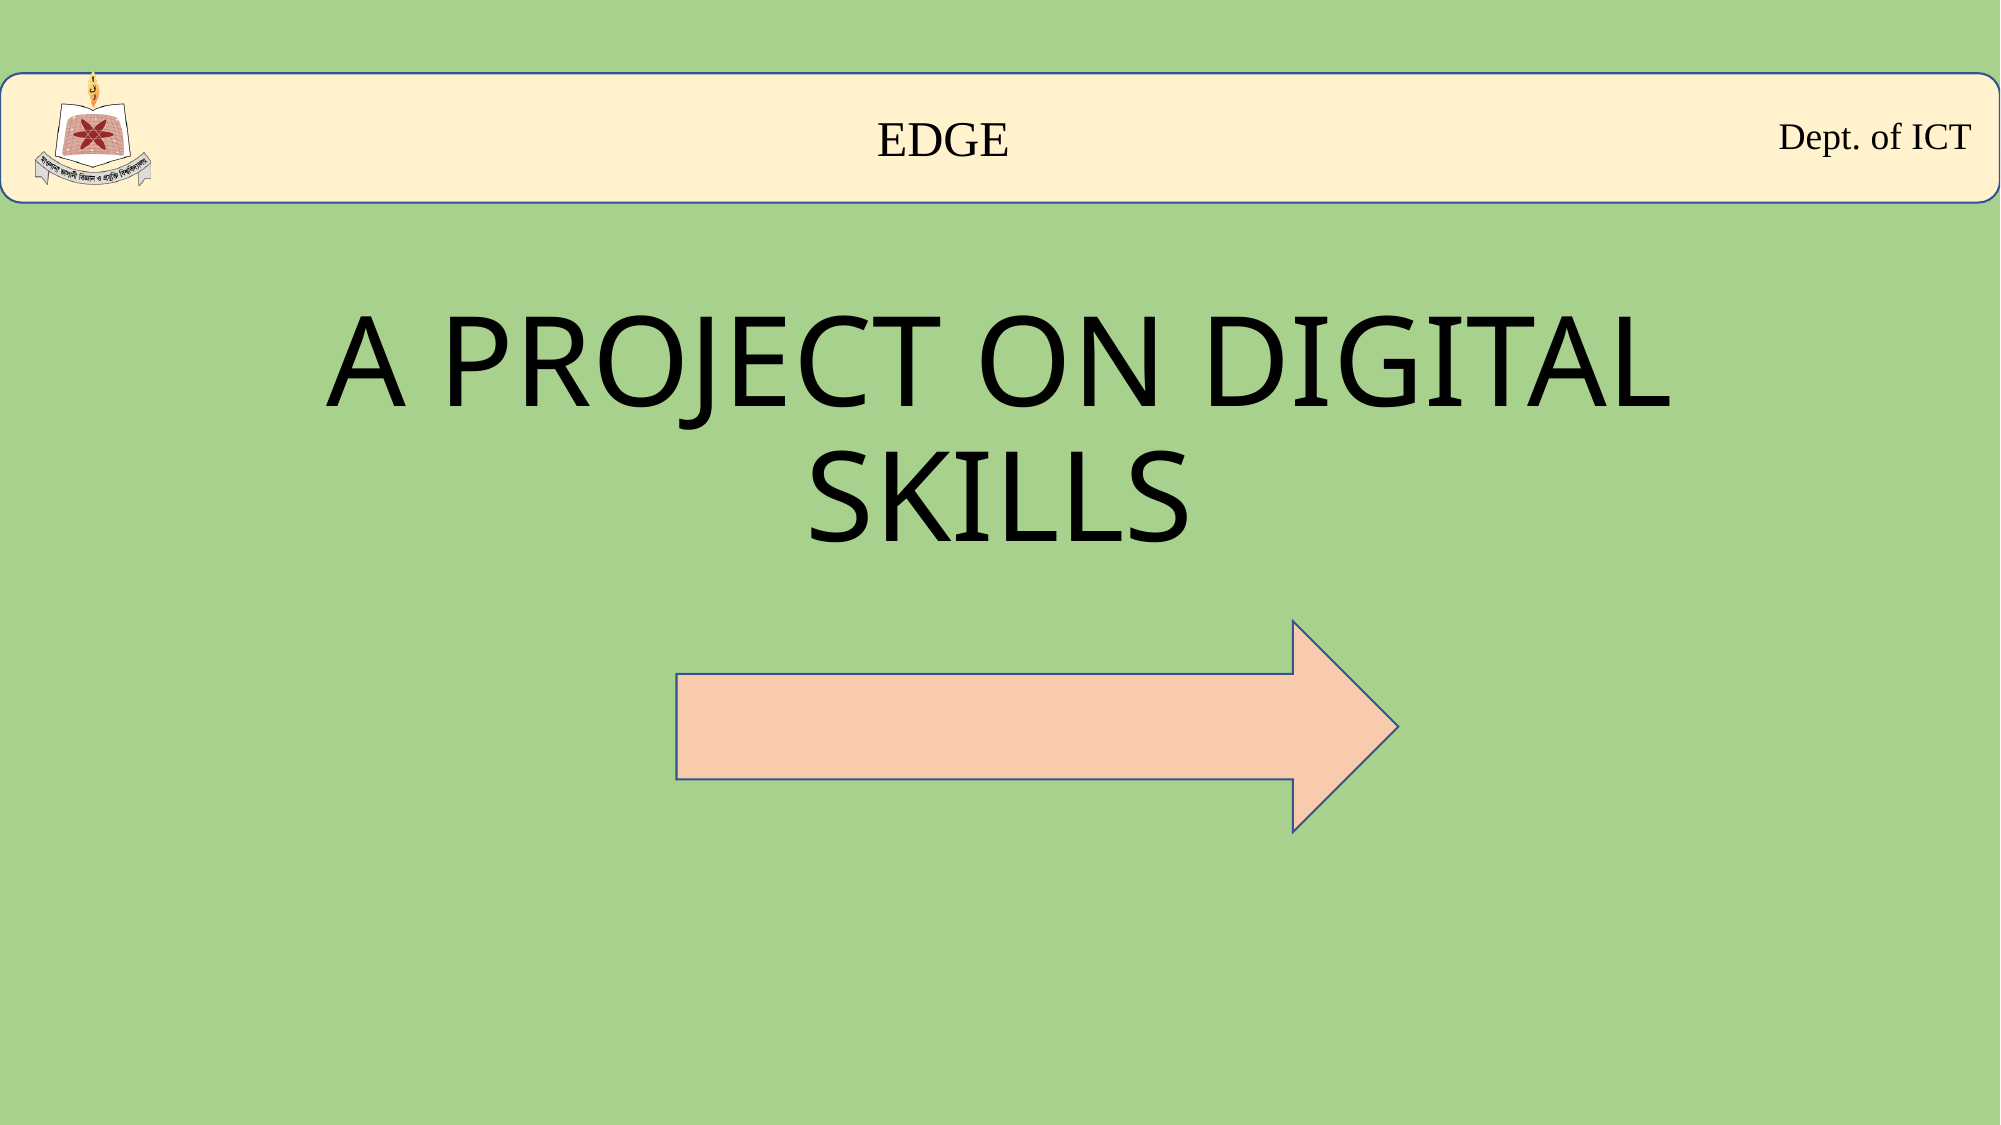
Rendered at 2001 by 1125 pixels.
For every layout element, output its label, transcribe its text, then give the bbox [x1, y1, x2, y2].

picture [34, 69, 151, 186]
text_box [675, 618, 1400, 835]
title A PROJECT ON DIGITAL SKILLS [249, 278, 1750, 576]
